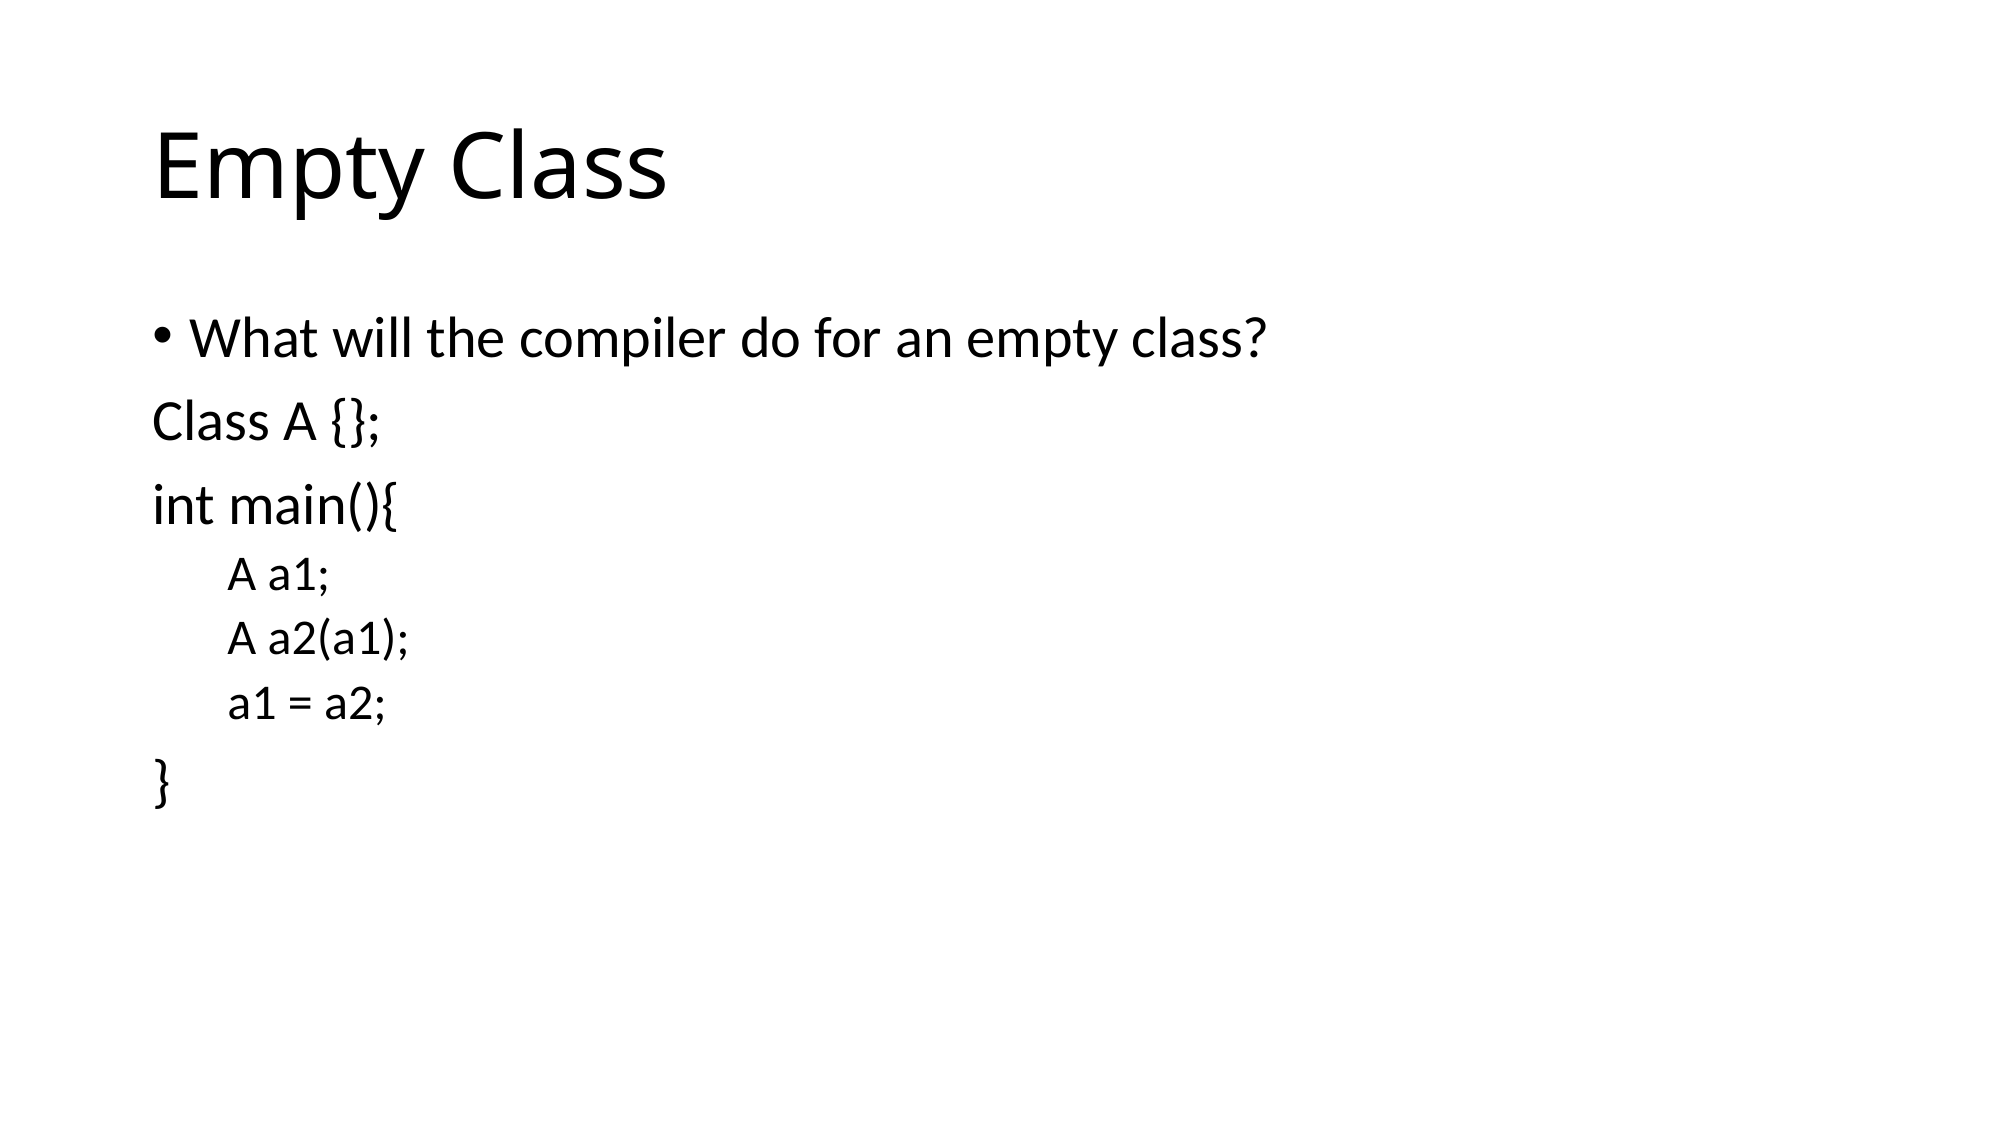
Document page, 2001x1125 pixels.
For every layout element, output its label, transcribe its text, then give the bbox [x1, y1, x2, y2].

title Empty Class [137, 59, 1863, 278]
list What will the compiler do for an empty class? Class A {}; int main(){ A a1; A a2(a1); a1 = a2; } [137, 299, 1863, 1014]
